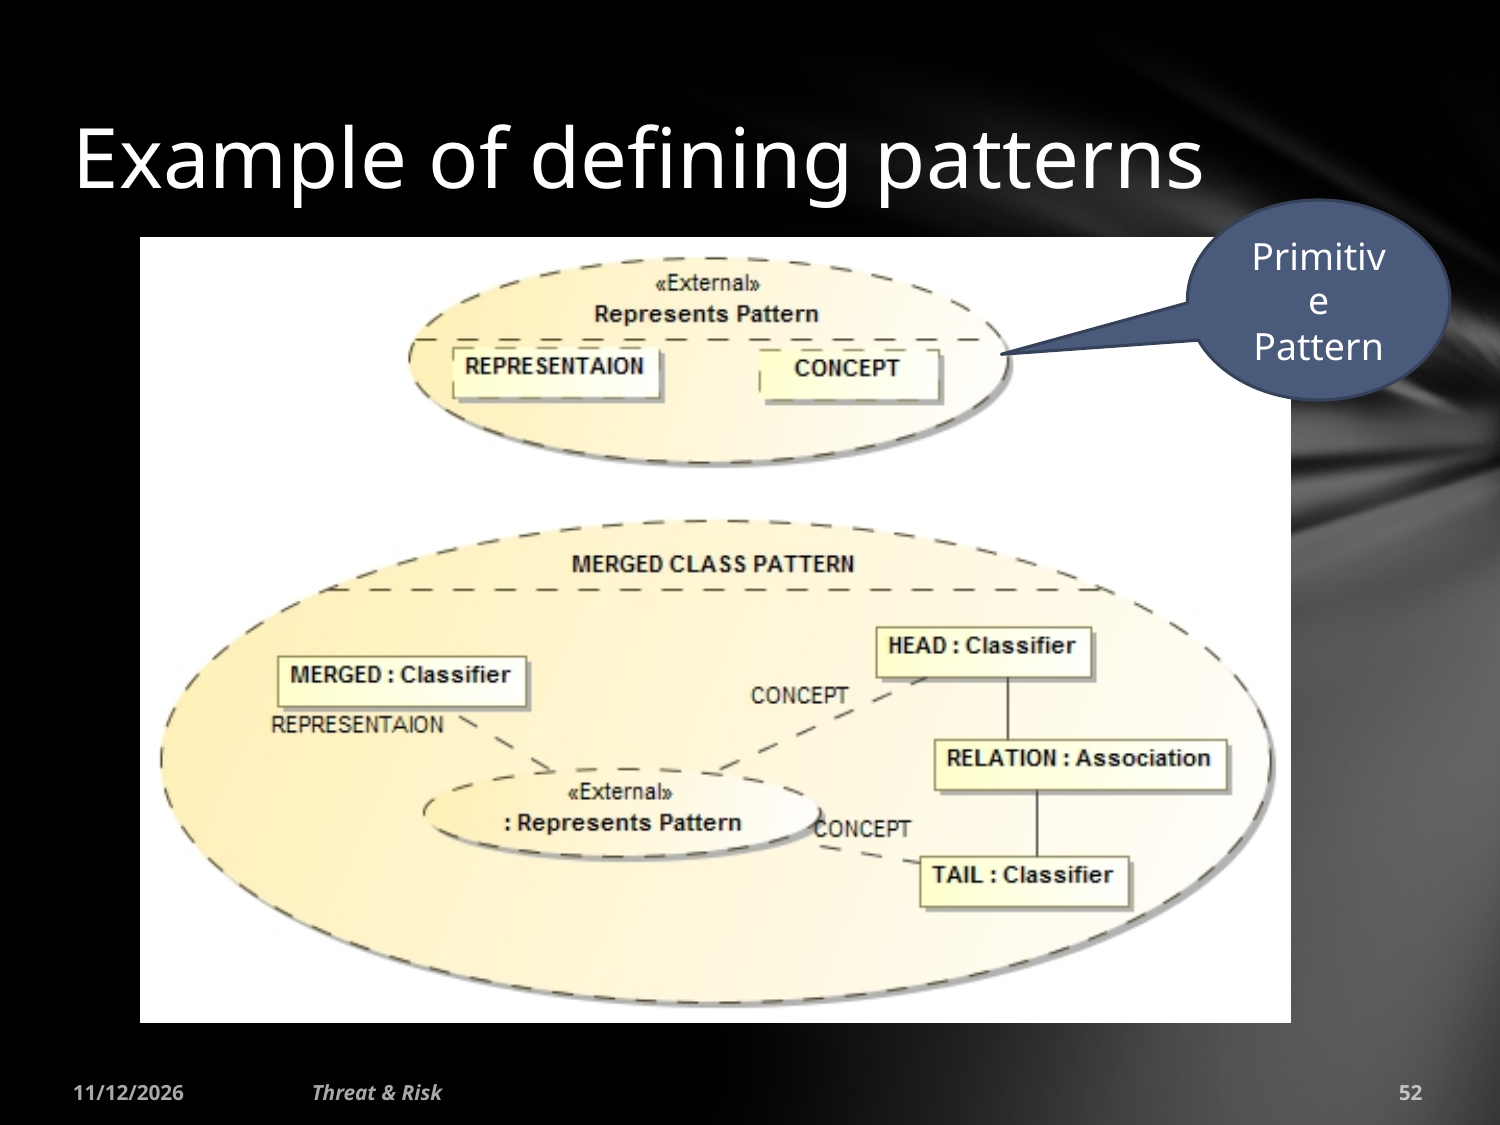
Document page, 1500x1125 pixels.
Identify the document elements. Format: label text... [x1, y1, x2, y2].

title Example of defining patterns [57, 37, 1318, 213]
footer Threat & Risk [296, 1073, 968, 1115]
text_box Primitive Pattern [1214, 198, 1452, 402]
picture [140, 237, 1291, 1024]
slide_number 52 [1293, 1073, 1438, 1115]
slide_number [57, 1073, 296, 1115]
